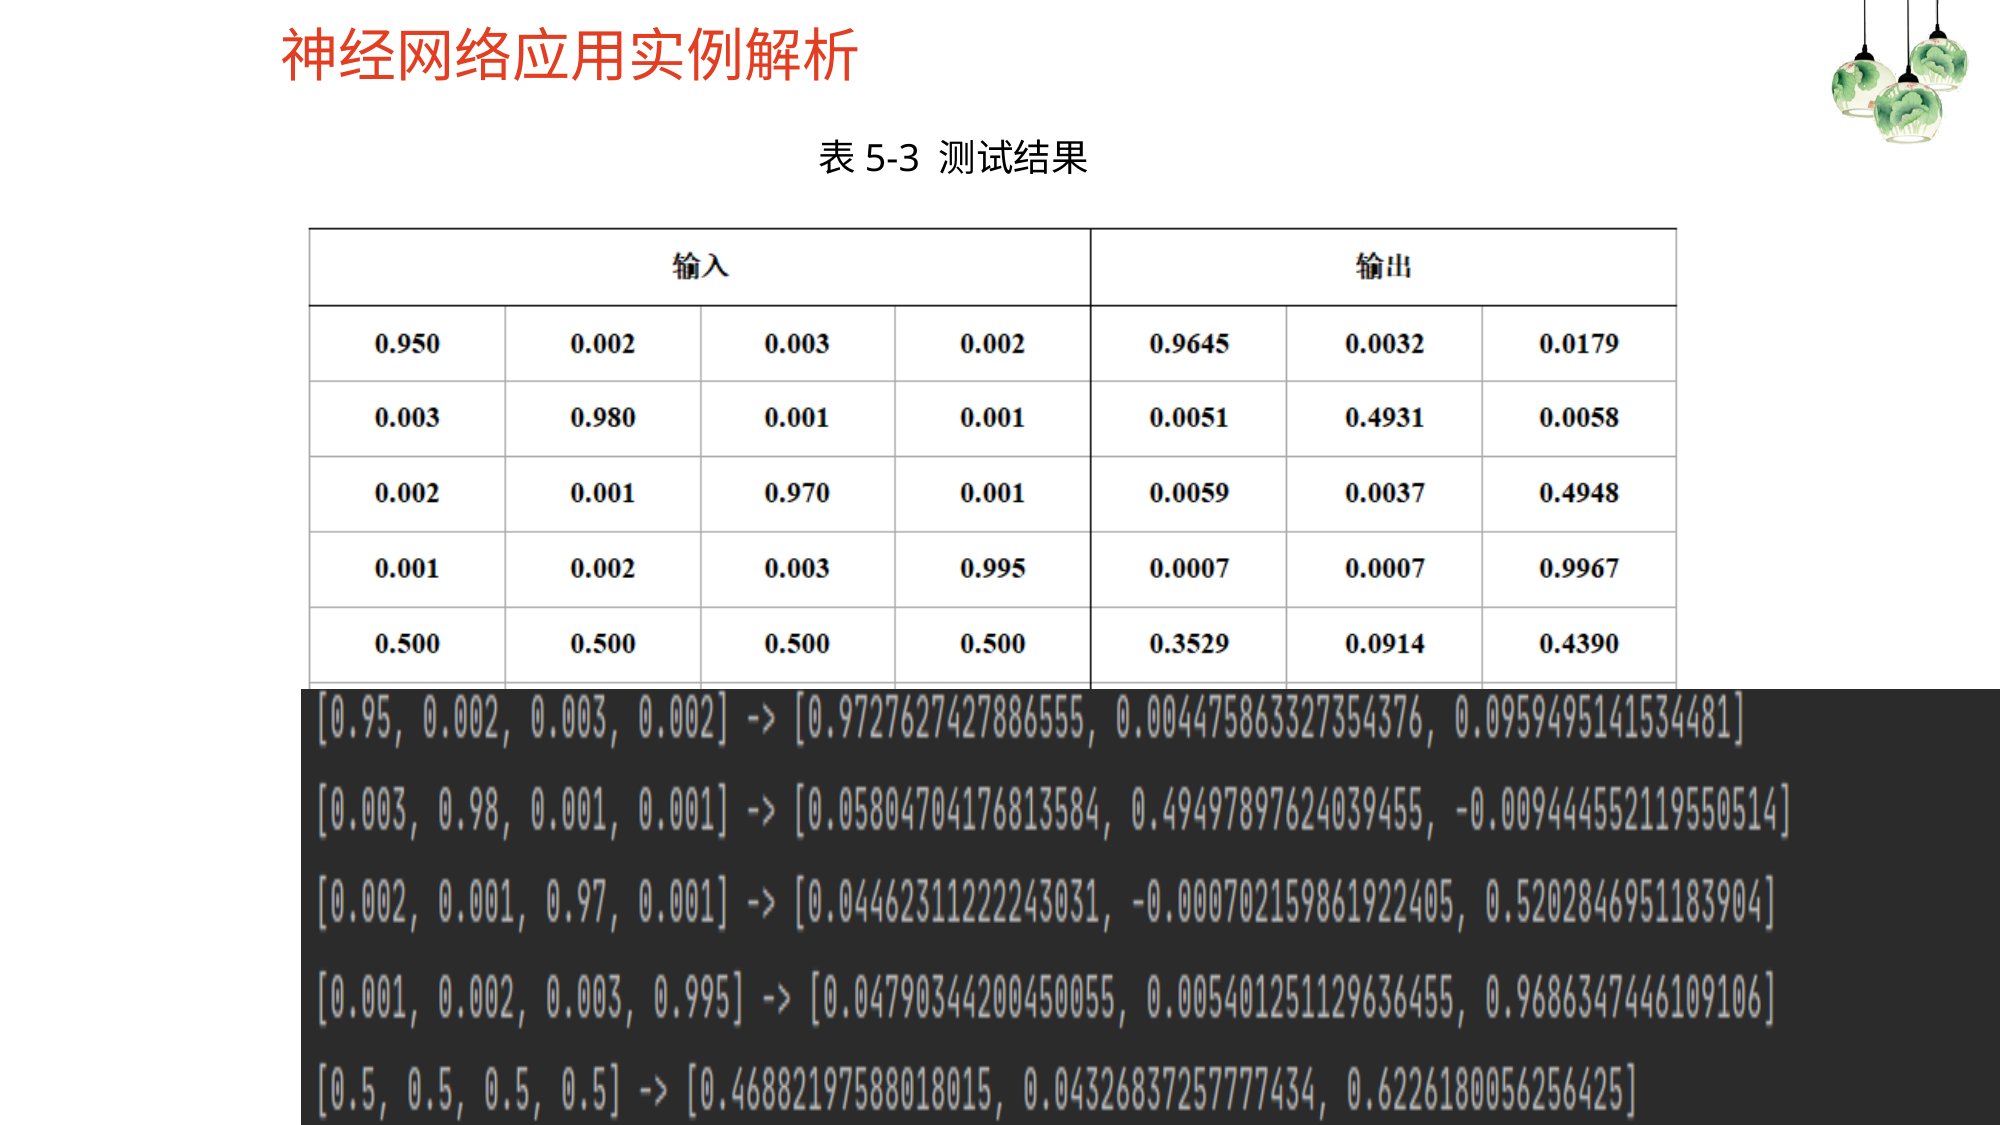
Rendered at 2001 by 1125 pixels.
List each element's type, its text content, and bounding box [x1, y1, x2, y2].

picture [1830, 0, 1970, 146]
picture [301, 689, 2000, 1125]
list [301, 225, 1687, 689]
text_box 表5-3 测试结果 [803, 126, 1104, 186]
text_box 神经网络应用实例解析 [253, 29, 1735, 88]
